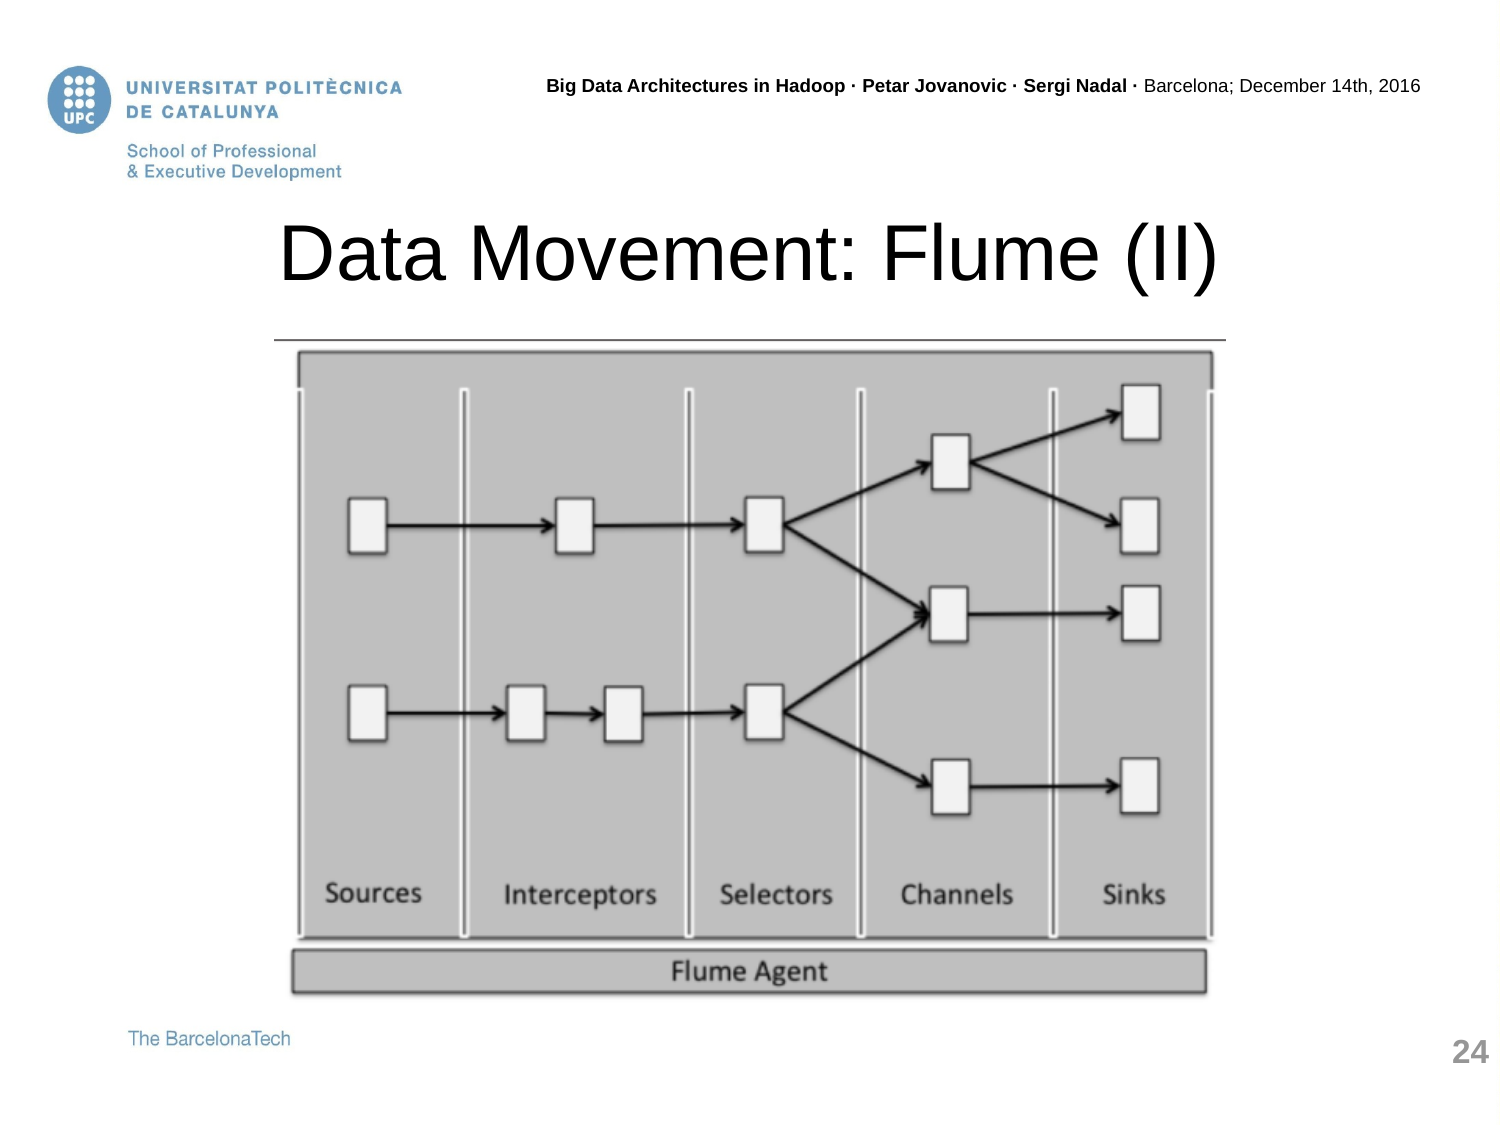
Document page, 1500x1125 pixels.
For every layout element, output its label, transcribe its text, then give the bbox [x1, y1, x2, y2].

picture [0, 0, 1500, 1125]
title Data Movement: Flume (II) [75, 184, 1425, 313]
